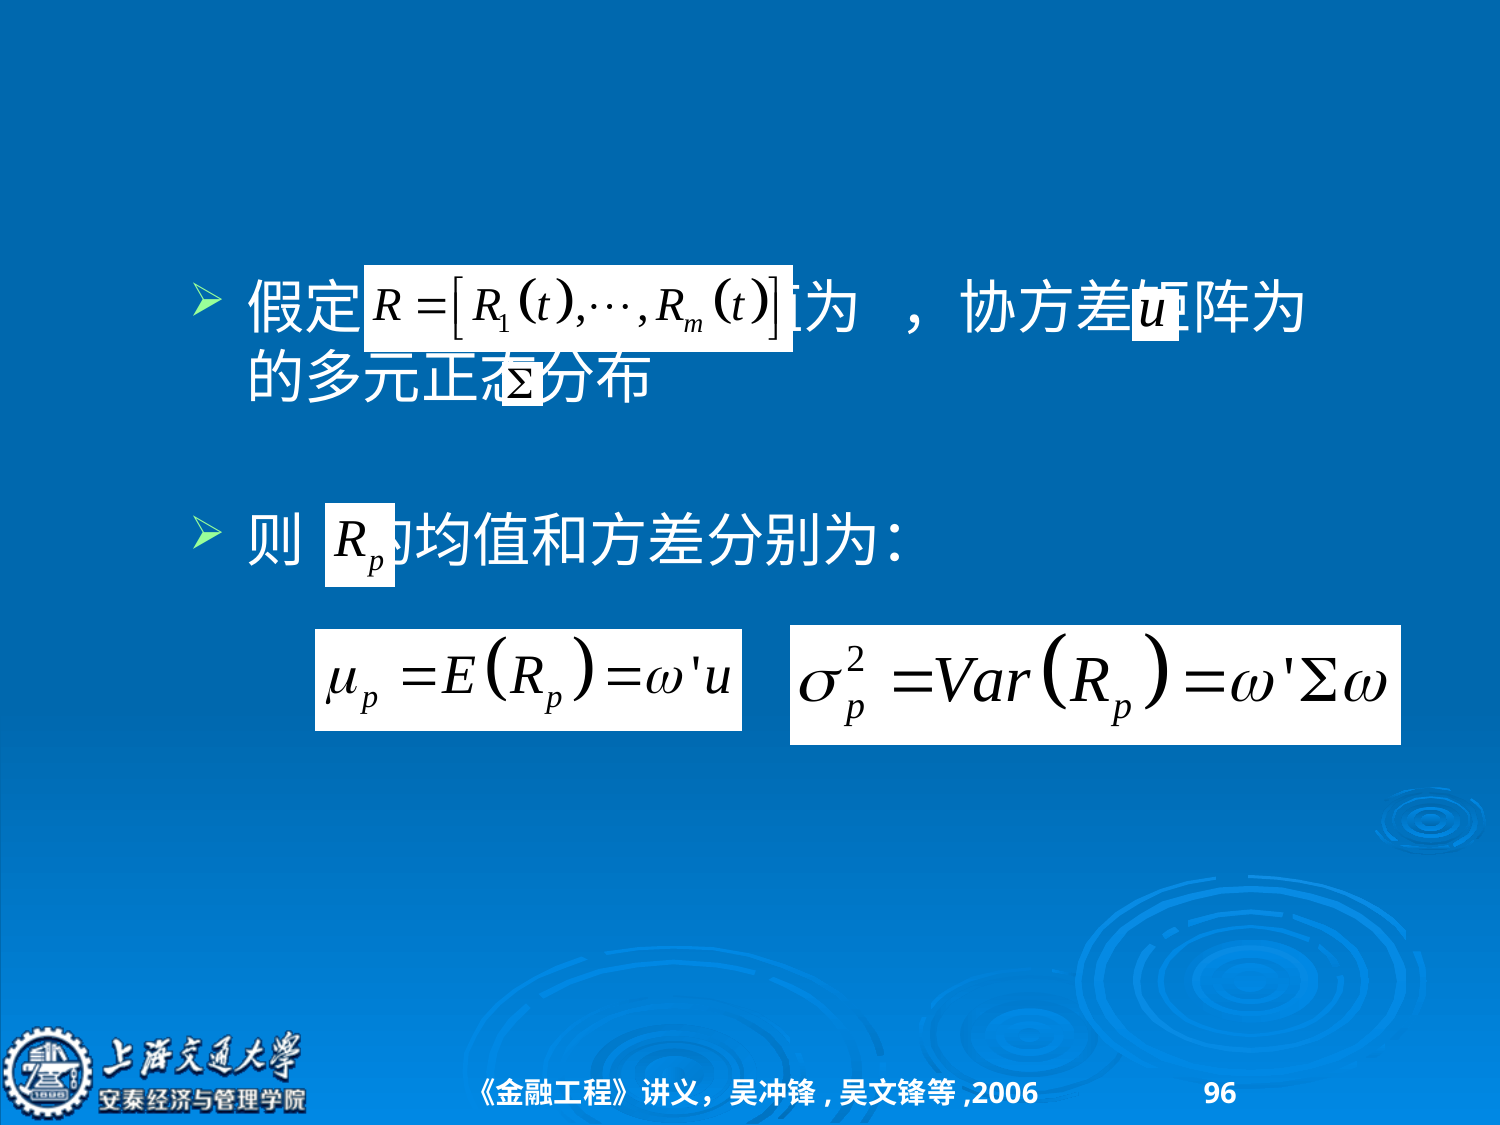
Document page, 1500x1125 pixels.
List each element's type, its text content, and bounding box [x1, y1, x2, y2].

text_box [789, 624, 1402, 746]
picture [0, 1017, 313, 1125]
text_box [1131, 288, 1180, 342]
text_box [324, 503, 396, 588]
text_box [501, 361, 544, 407]
list 假定 服从均值为 ，协方差矩阵为 的多元正态分布 则 的均值和方差分别为： [174, 262, 1412, 1000]
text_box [315, 628, 743, 731]
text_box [364, 264, 794, 352]
